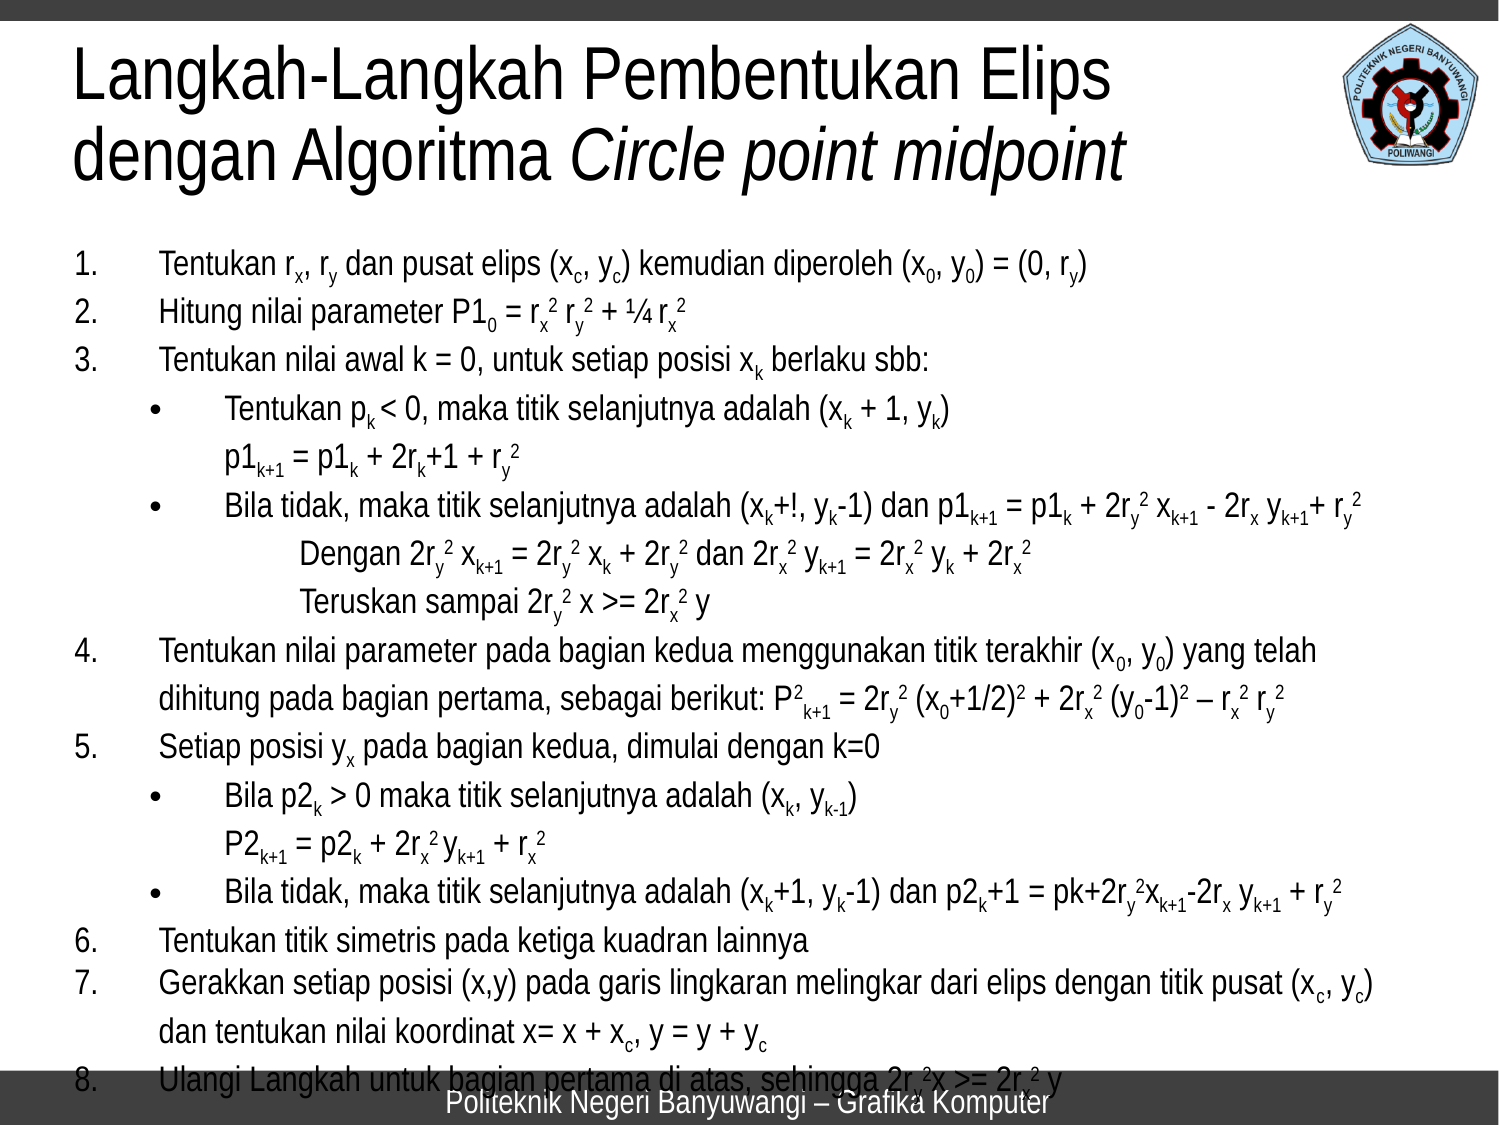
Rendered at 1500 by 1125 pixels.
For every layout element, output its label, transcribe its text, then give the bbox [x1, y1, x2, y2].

text_box Langkah-Langkah Pembentukan Elips dengan Algoritma Circle point midpoint [58, 50, 1285, 182]
text_box Politeknik Negeri Banyuwangi – Grafika Komputer [58, 1070, 1439, 1125]
text_box Tentukan rx, ry dan pusat elips (xc, yc) kemudian diperoleh (x0, y0) = (0, ry) Hitung nilai parameter P10 = rx2 ry2 + ¼ rx2 Tentukan nilai awal k = 0, untuk setiap posisi xk berlaku sbb: Tentukan pk < 0, maka titik selanjutnya adalah (xk + 1, yk) p1k+1 = p1k + 2rk+1 + ry2 Bila tidak, maka titik selanjutnya adalah (xk+!, yk-1) dan p1k+1 = p1k + 2ry2 xk+1 - 2rx yk+1+ ry2 Dengan 2ry2 xk+1 = 2ry2 xk + 2ry2 dan 2rx2 yk+1 = 2rx2 yk + 2rx2 Teruskan sampai 2ry2 x >= 2rx2 y Tentukan nilai parameter pada bagian kedua menggunakan titik terakhir (x0, y0) yang telah dihitung pada bagian pertama, sebagai berikut: P2k+1 = 2ry2 (x0+1/2)2 + 2rx2 (y0-1)2 – rx2 ry2 Setiap posisi yx pada bagian kedua, dimulai dengan k=0 Bila p2k > 0 maka titik selanjutnya adalah (xk, yk-1) P2k+1 = p2k + 2rx2 yk+1 + rx2 Bila tidak, maka titik selanjutnya adalah (xk+1, yk-1) dan p2k+1 = pk+2ry2xk+1-2rx yk+1 + ry2 Tentukan titik simetris pada ketiga kuadran lainnya Gerakkan setiap posisi (x,y) pada garis lingkaran melingkar dari elips dengan titik pusat (xc, yc) dan tentukan nilai koordinat x= x + xc, y = y + yc Ulangi Langkah untuk bagian pertama di atas, sehingga 2ry2x >= 2rx2 y [58, 232, 1439, 1046]
picture [1338, 20, 1482, 170]
